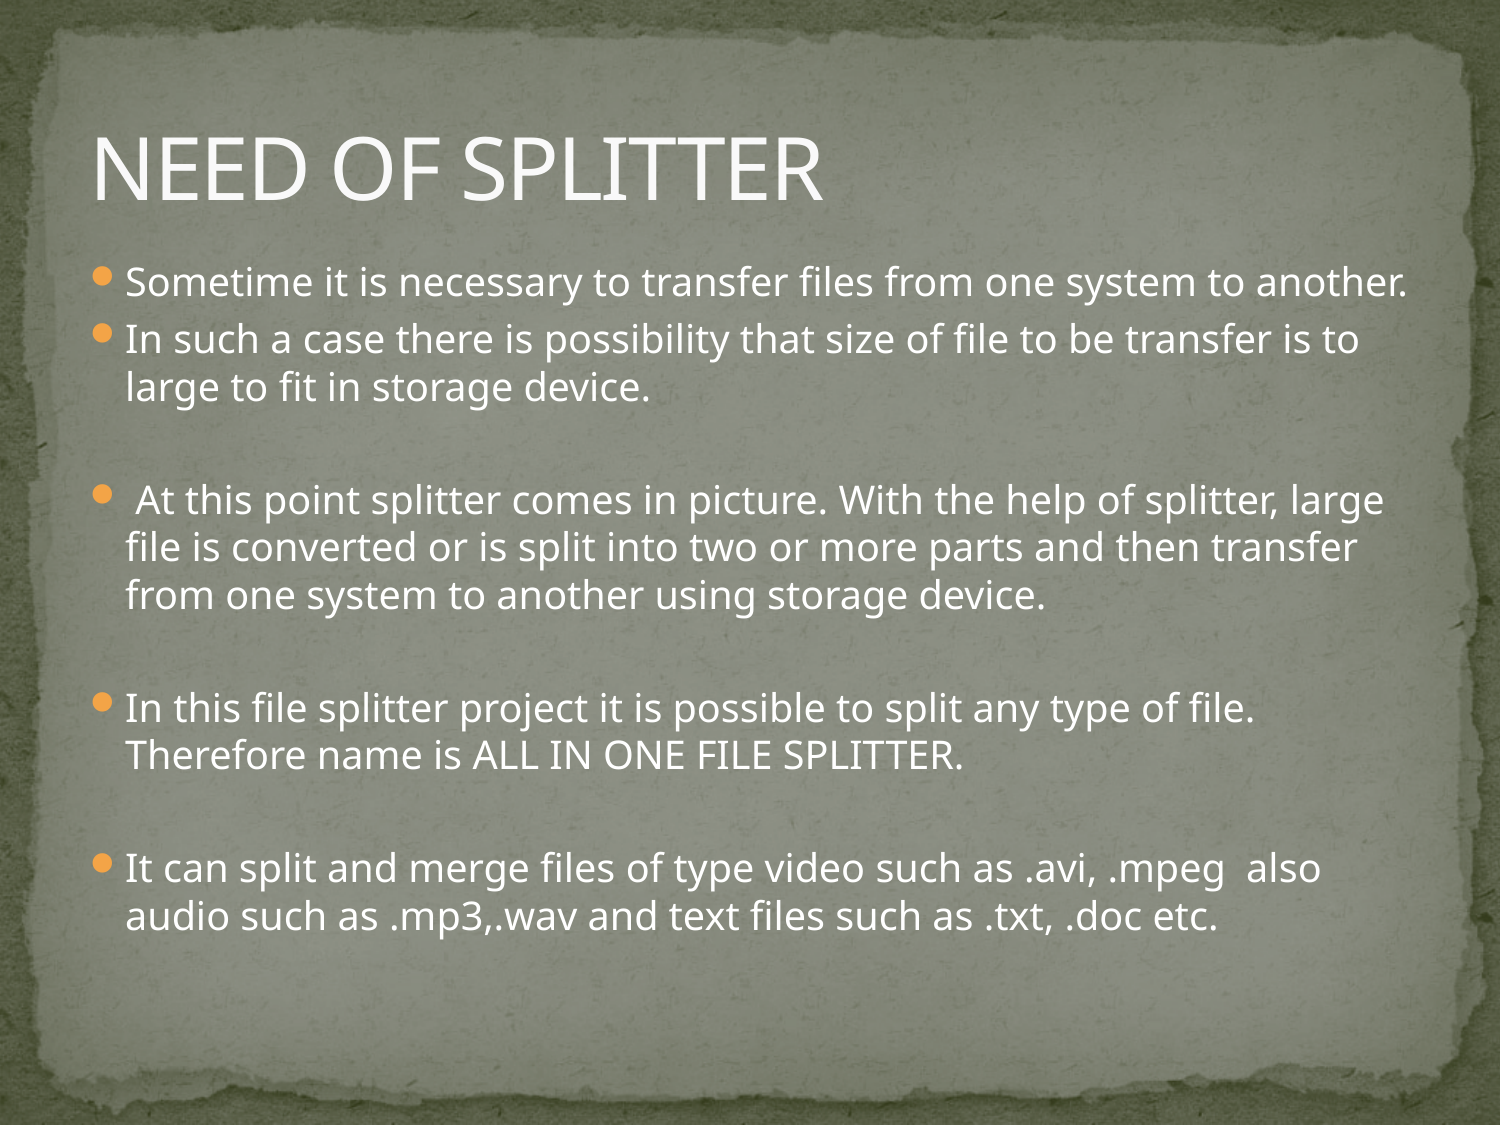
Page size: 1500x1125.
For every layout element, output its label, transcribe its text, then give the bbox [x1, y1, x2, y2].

title NEED OF SPLITTER [74, 24, 1425, 225]
list Sometime it is necessary to transfer files from one system to another. In such a case there is possibility that size of file to be transfer is to large to fit in storage device. At this point splitter comes in picture. With the help of splitter, large file is converted or is split into two or more parts and then transfer from one system to another using storage device. In this file splitter project it is possible to split any type of file. Therefore name is ALL IN ONE FILE SPLITTER. It can split and merge files of type video such as .avi, .mpeg also audio such as .mp3,.wav and text files such as .txt, .doc etc. [75, 249, 1425, 1000]
